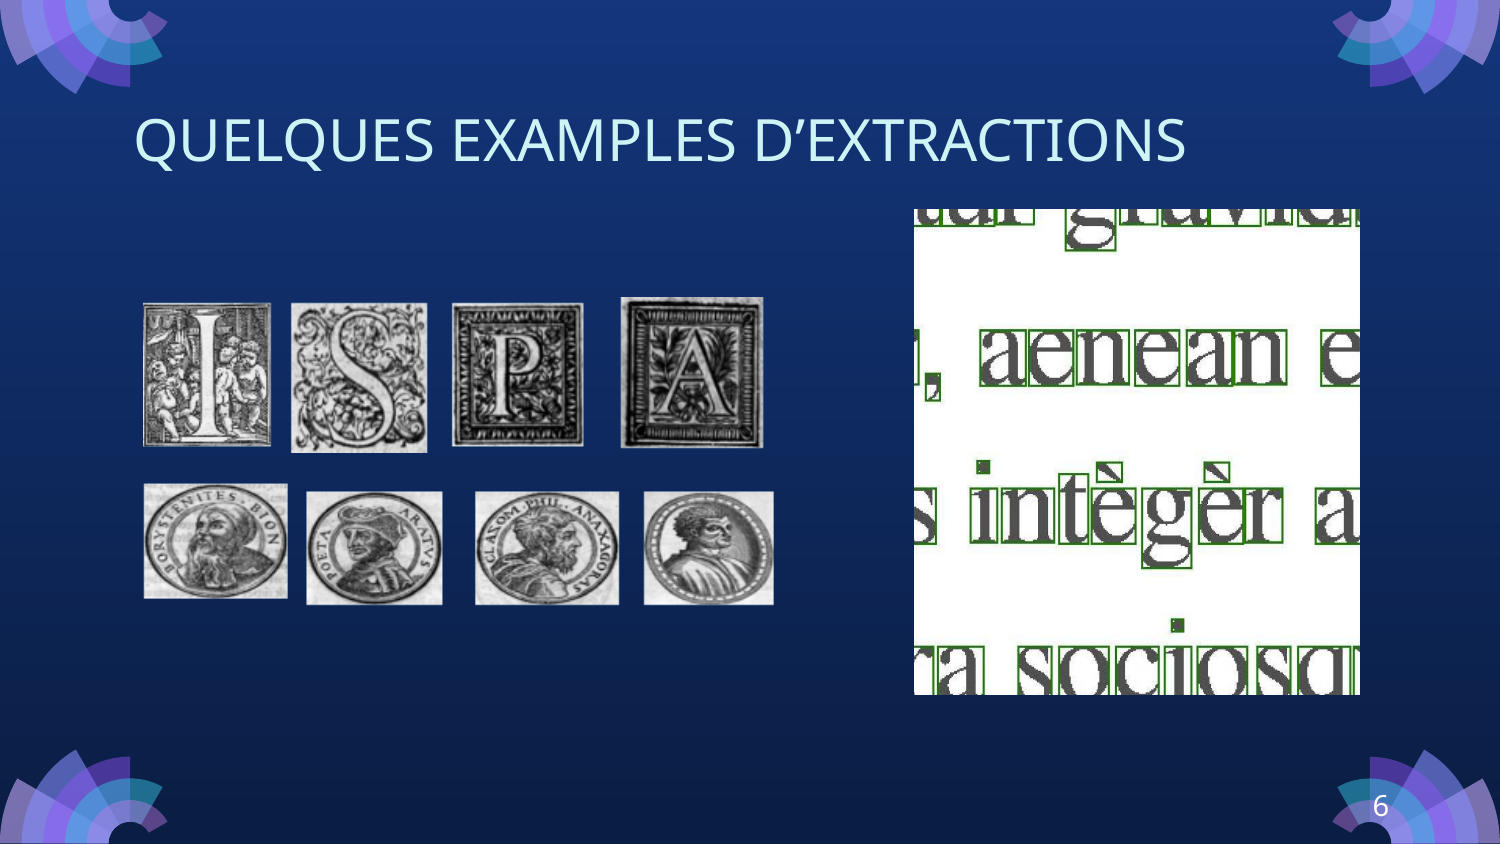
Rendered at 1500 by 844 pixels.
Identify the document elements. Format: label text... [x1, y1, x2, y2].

picture [142, 297, 774, 453]
picture [139, 465, 774, 621]
title QUELQUES EXAMPLES D’EXTRACTIONS [118, 88, 1264, 183]
text_box 6 [1357, 779, 1500, 835]
picture [914, 209, 1361, 695]
